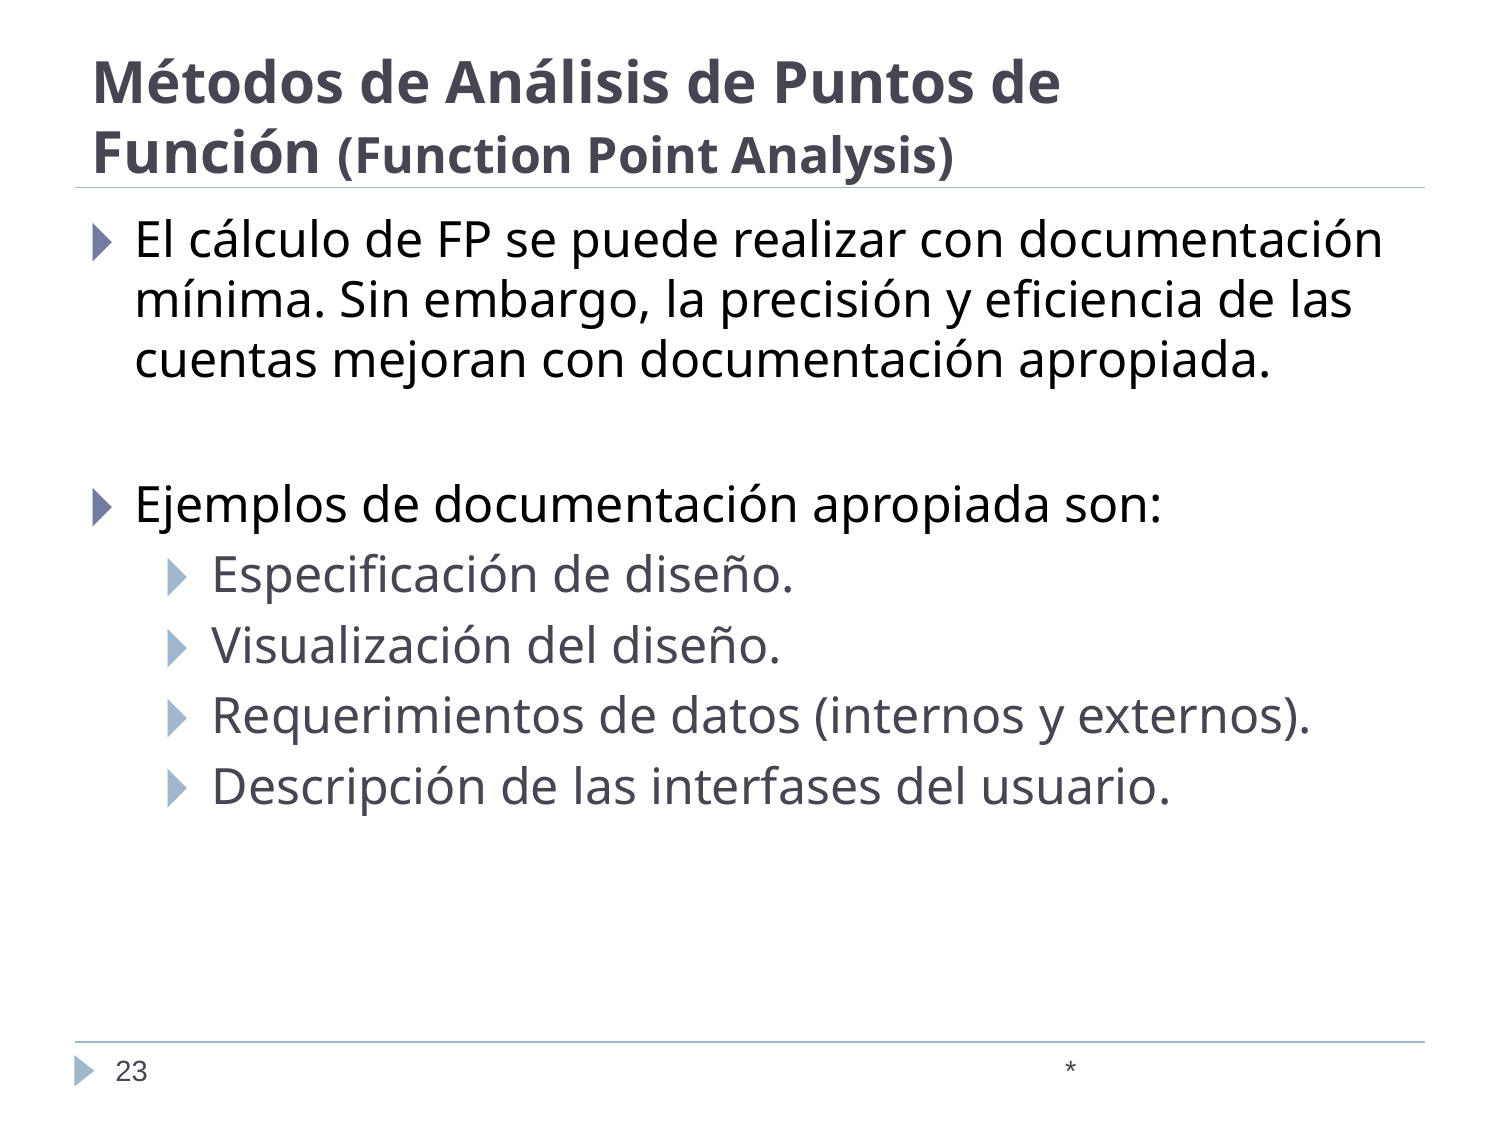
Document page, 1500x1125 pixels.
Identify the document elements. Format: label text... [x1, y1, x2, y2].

title Métodos de Análisis de Puntos de Función (Function Point Analysis) [76, 42, 1165, 193]
text_box ‹#› [100, 1042, 426, 1103]
text_box * [1050, 1042, 1426, 1103]
list El cálculo de FP se puede realizar con documentación mínima. Sin embargo, la precisión y eficiencia de las cuentas mejoran con documentación apropiada. Ejemplos de documentación apropiada son: Especificación de diseño. Visualización del diseño. Requerimientos de datos (internos y externos). Descripción de las interfases del usuario. [75, 200, 1425, 1010]
